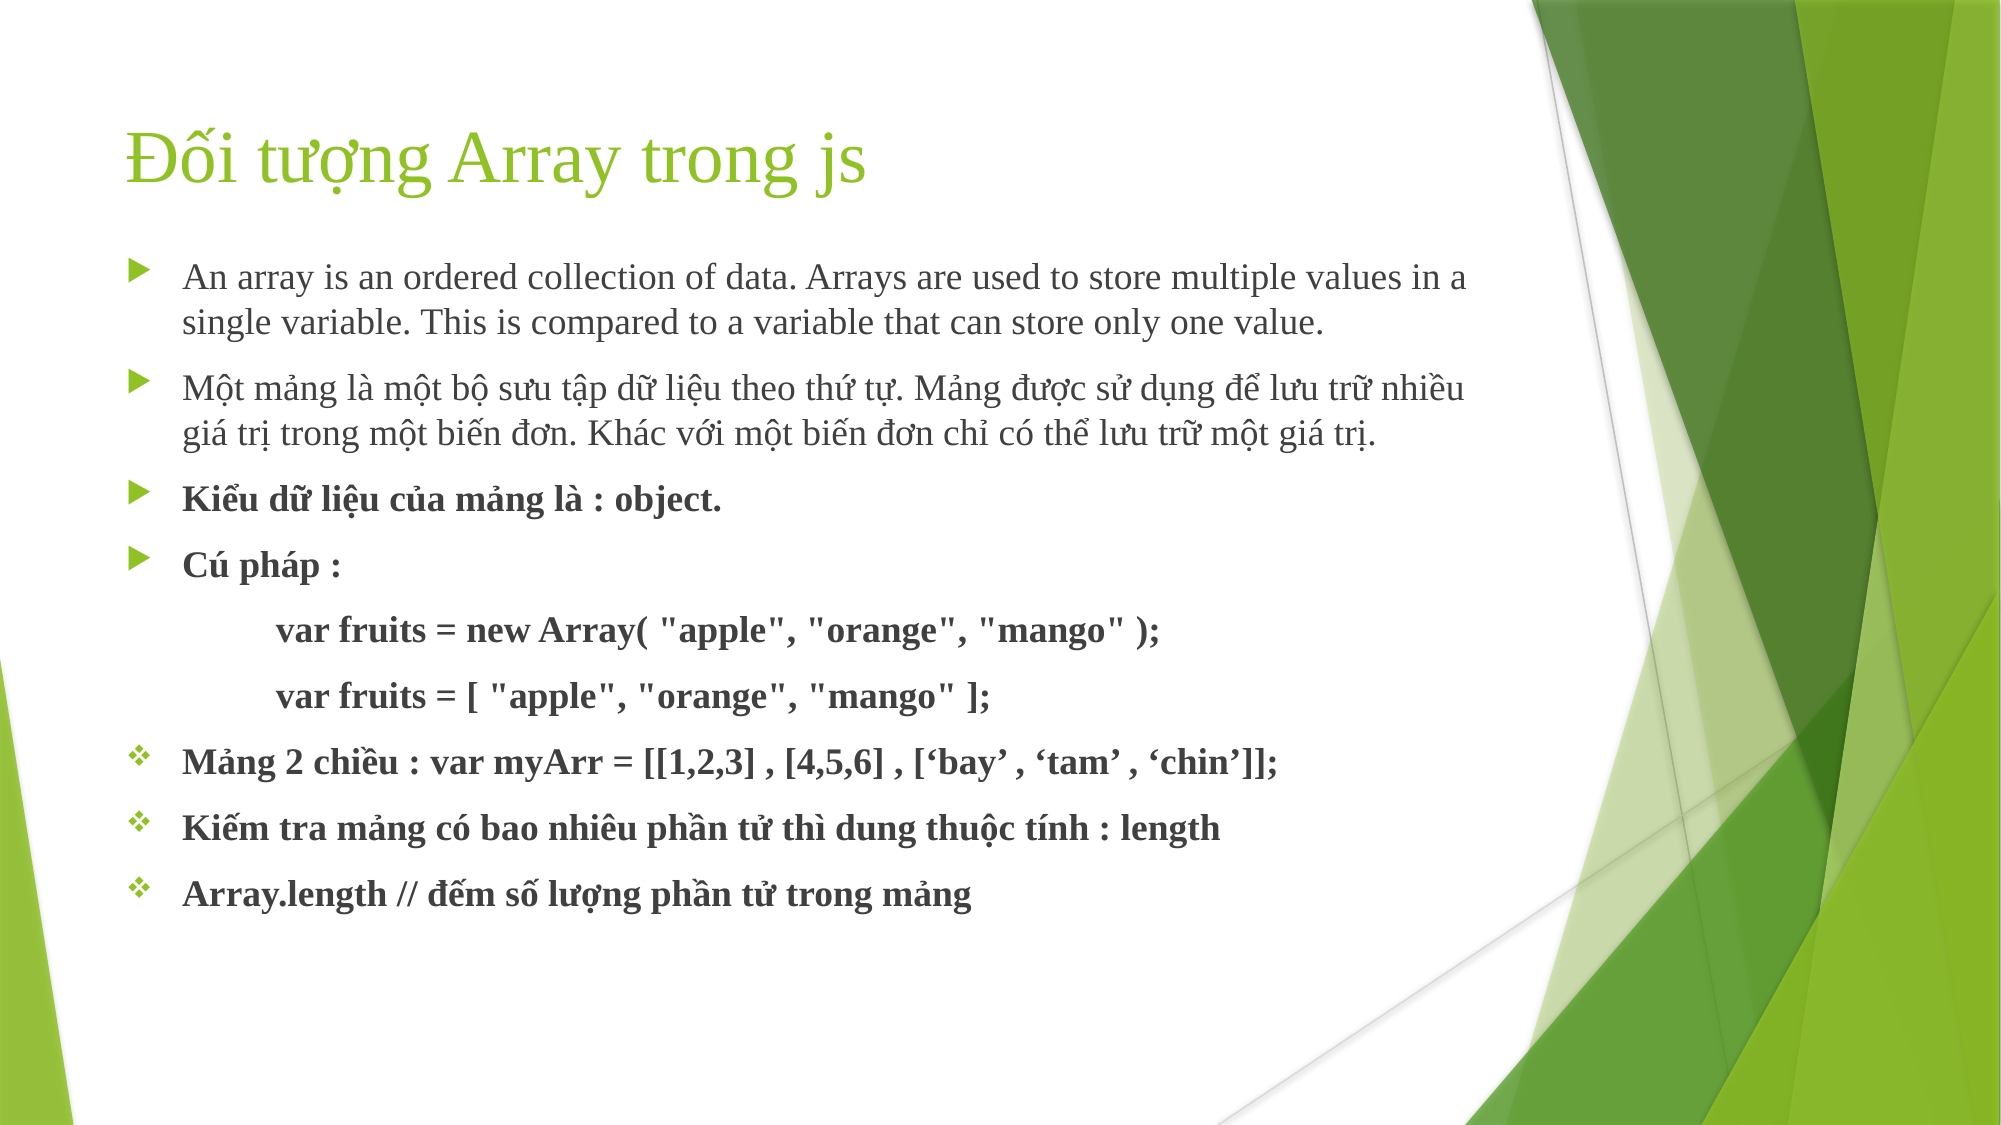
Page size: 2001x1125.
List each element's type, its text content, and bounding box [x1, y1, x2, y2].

text_box Đối tượng Array trong js [111, 99, 1522, 210]
text_box An array is an ordered collection of data. Arrays are used to store multiple values in a single variable. This is compared to a variable that can store only one value. Một mảng là một bộ sưu tập dữ liệu theo thứ tự. Mảng được sử dụng để lưu trữ nhiều giá trị trong một biến đơn. Khác với một biến đơn chỉ có thể lưu trữ một giá trị. Kiểu dữ liệu của mảng là : object. Cú pháp : var fruits = new Array( "apple", "orange", "mango" ); var fruits = [ "apple", "orange", "mango" ]; Mảng 2 chiều : var myArr = [[1,2,3] , [4,5,6] , [‘bay’ , ‘tam’ , ‘chin’]]; Kiếm tra mảng có bao nhiêu phần tử thì dung thuộc tính : length Array.length // đếm số lượng phần tử trong mảng [111, 244, 1493, 1081]
